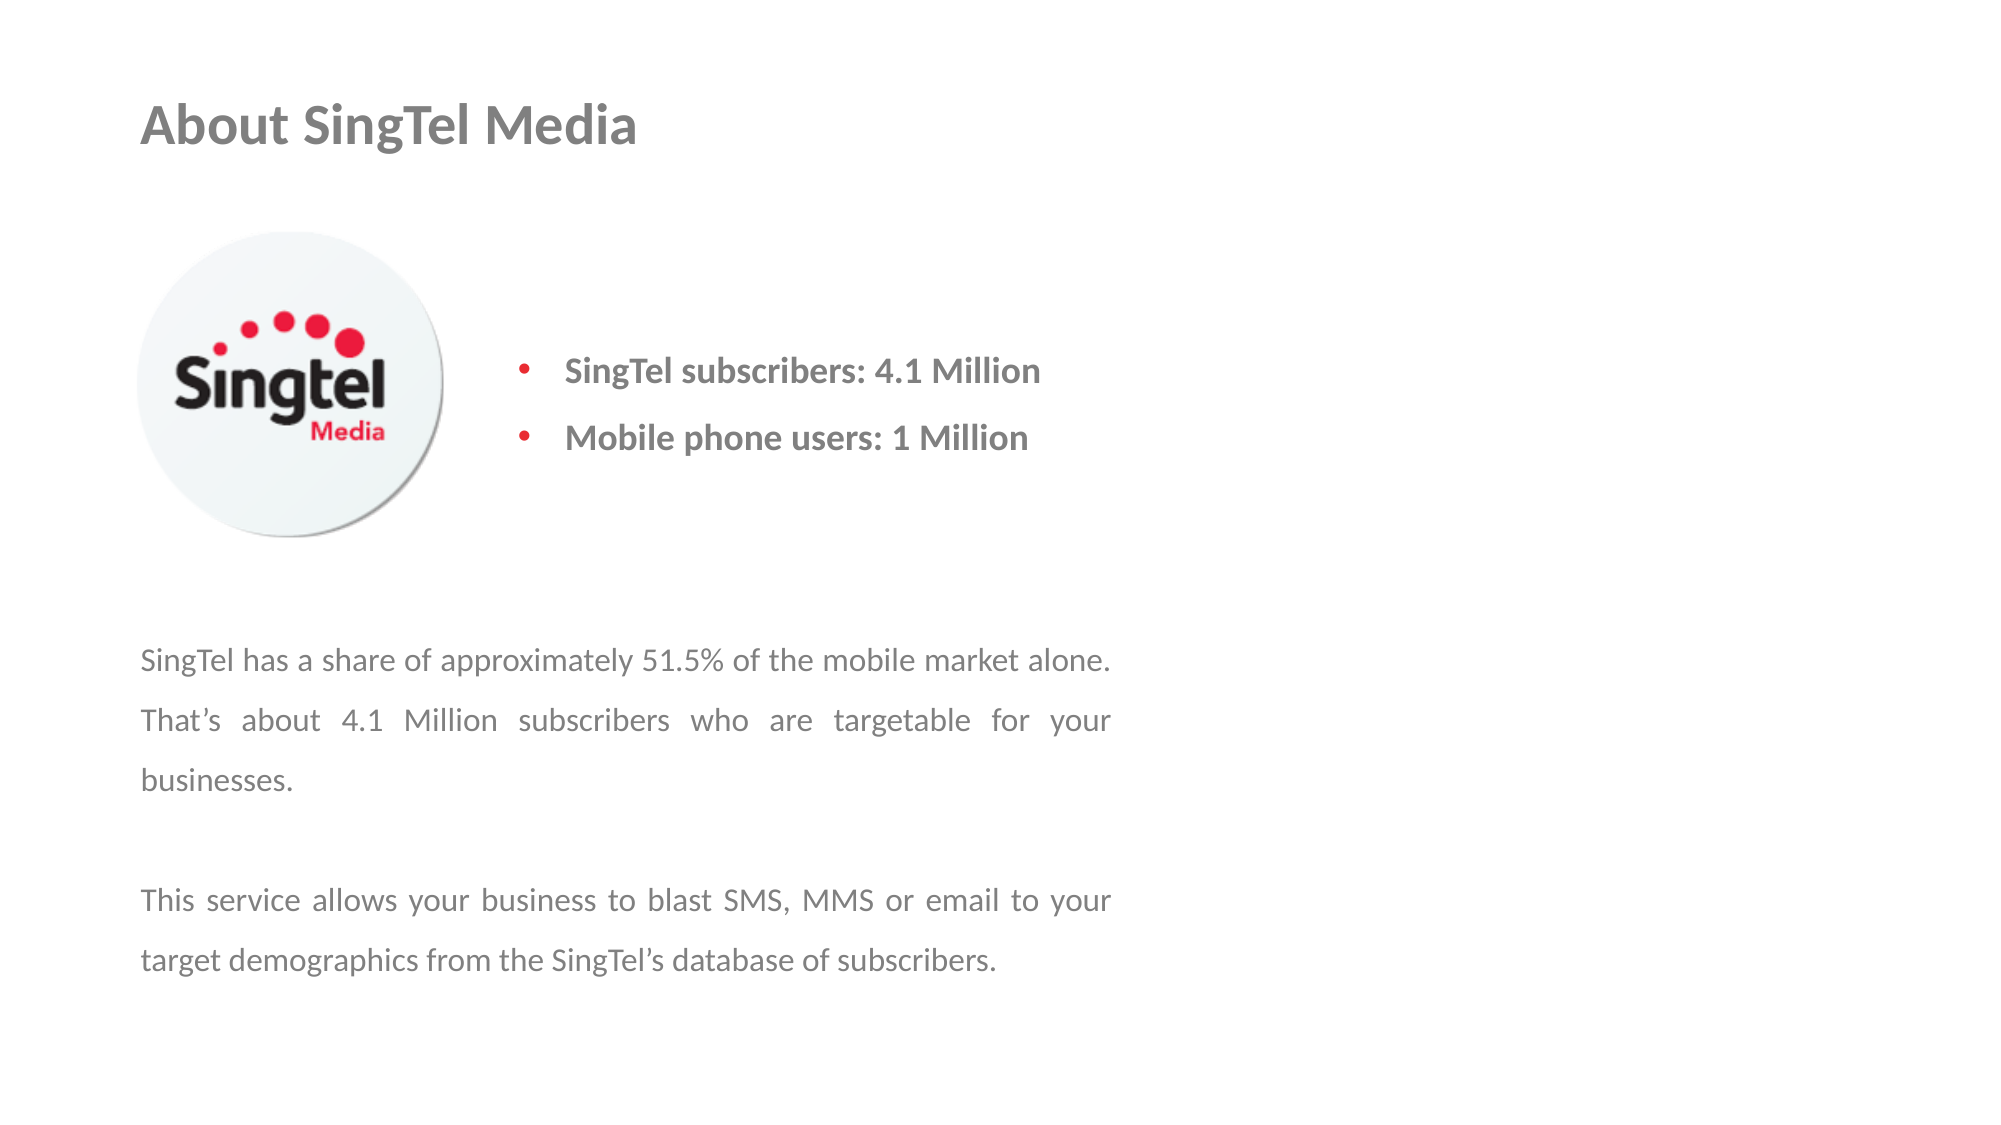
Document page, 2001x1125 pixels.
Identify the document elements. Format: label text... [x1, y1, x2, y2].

text_box SingTel has a share of approximately 51.5% of the mobile market alone. That’s about 4.1 Million subscribers who are targetable for your businesses. This service allows your business to blast SMS, MMS or email to your target demographics from the SingTel’s database of subscribers. [125, 611, 1128, 1045]
text_box About SingTel Media [125, 79, 1792, 165]
picture [86, 196, 487, 581]
text_box SingTel subscribers: 4.1 Million Mobile phone users: 1 Million [503, 315, 1086, 466]
